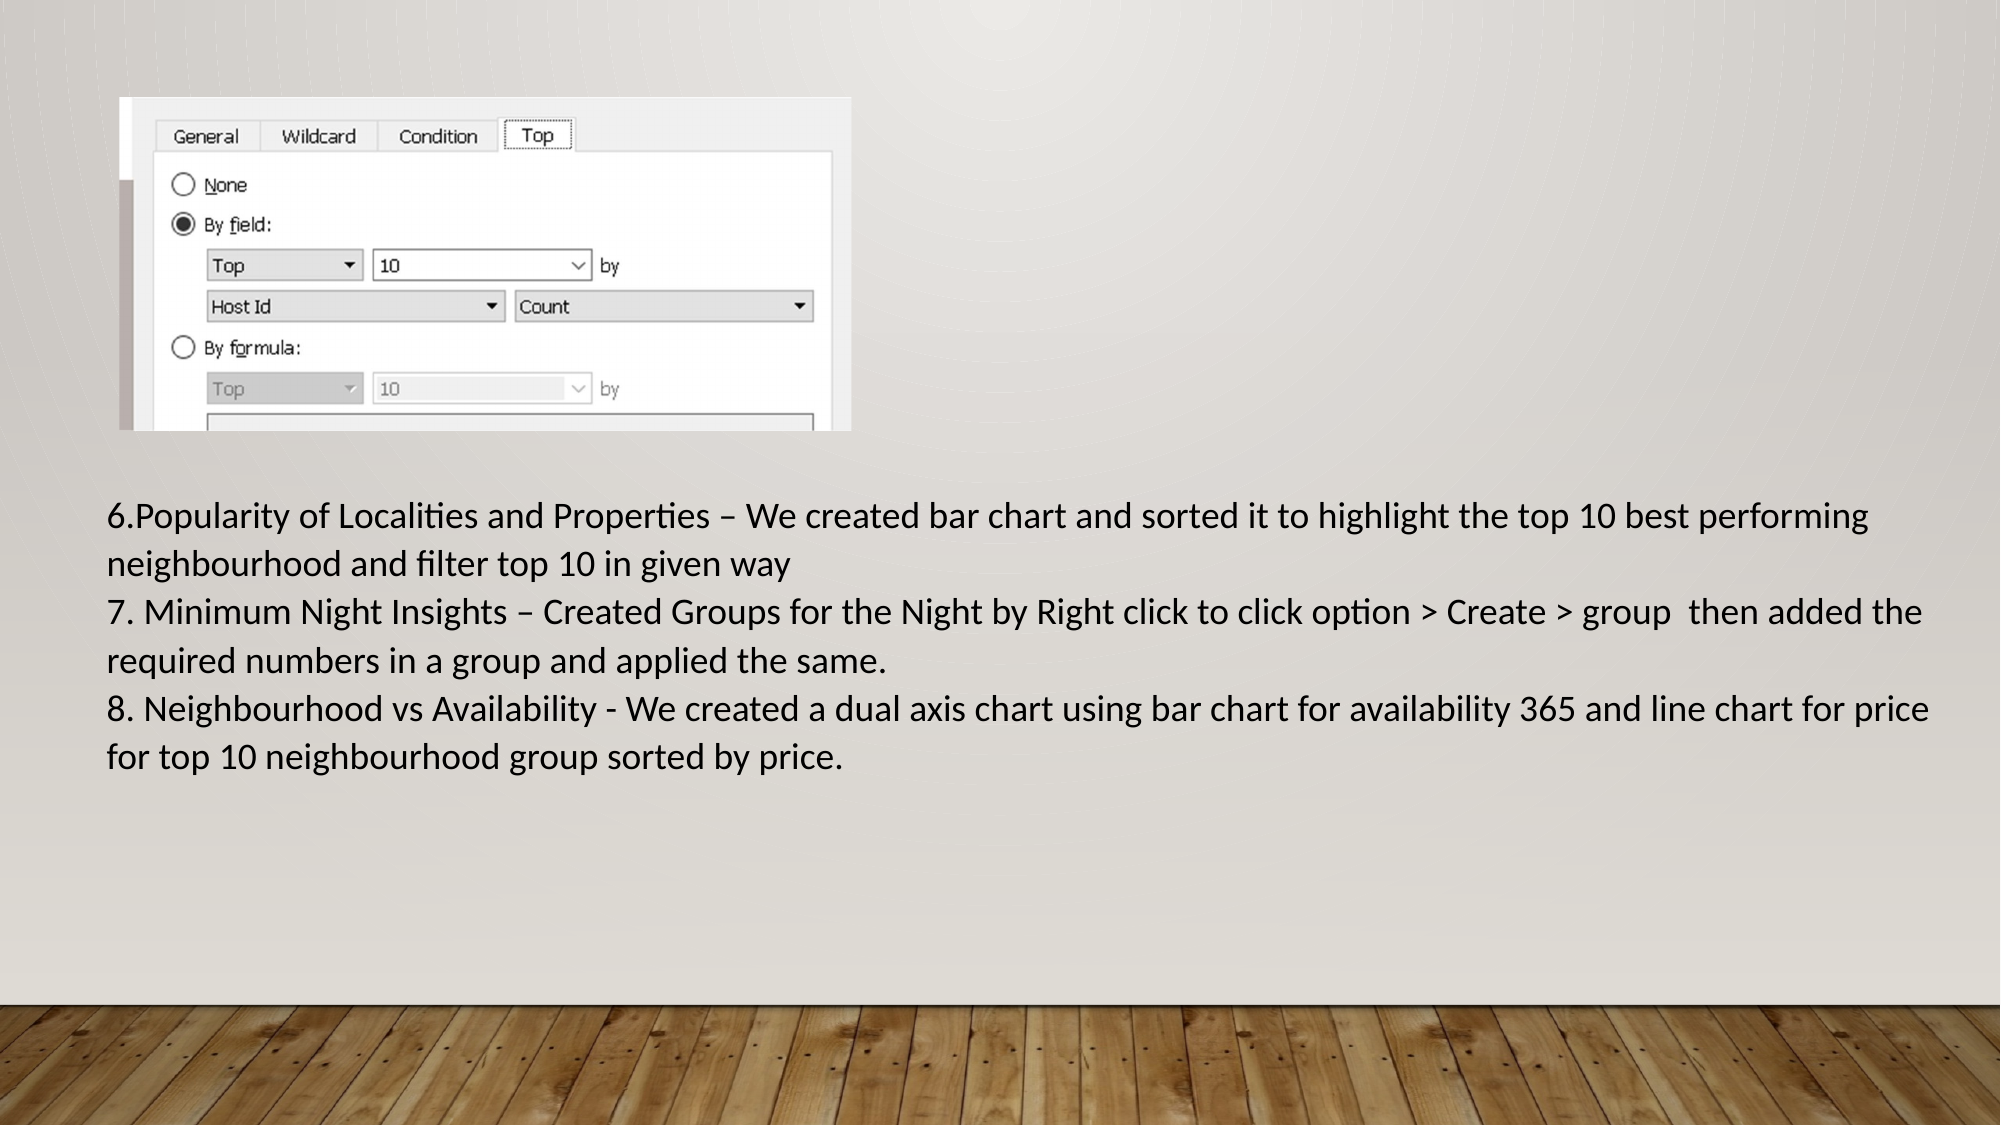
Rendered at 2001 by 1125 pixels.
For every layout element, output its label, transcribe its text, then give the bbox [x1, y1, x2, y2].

picture [0, 1005, 2000, 1125]
text_box 6.Popularity of Localities and Properties – We created bar chart and sorted it to highlight the top 10 best performing neighbourhood and filter top 10 in given way 7. Minimum Night Insights – Created Groups for the Night by Right click to click option > Create > group then added the required numbers in a group and applied the same. 8. Neighbourhood vs Availability - We created a dual axis chart using bar chart for availability 365 and line chart for price for top 10 neighbourhood group sorted by price. [91, 480, 1975, 785]
picture [119, 96, 852, 432]
